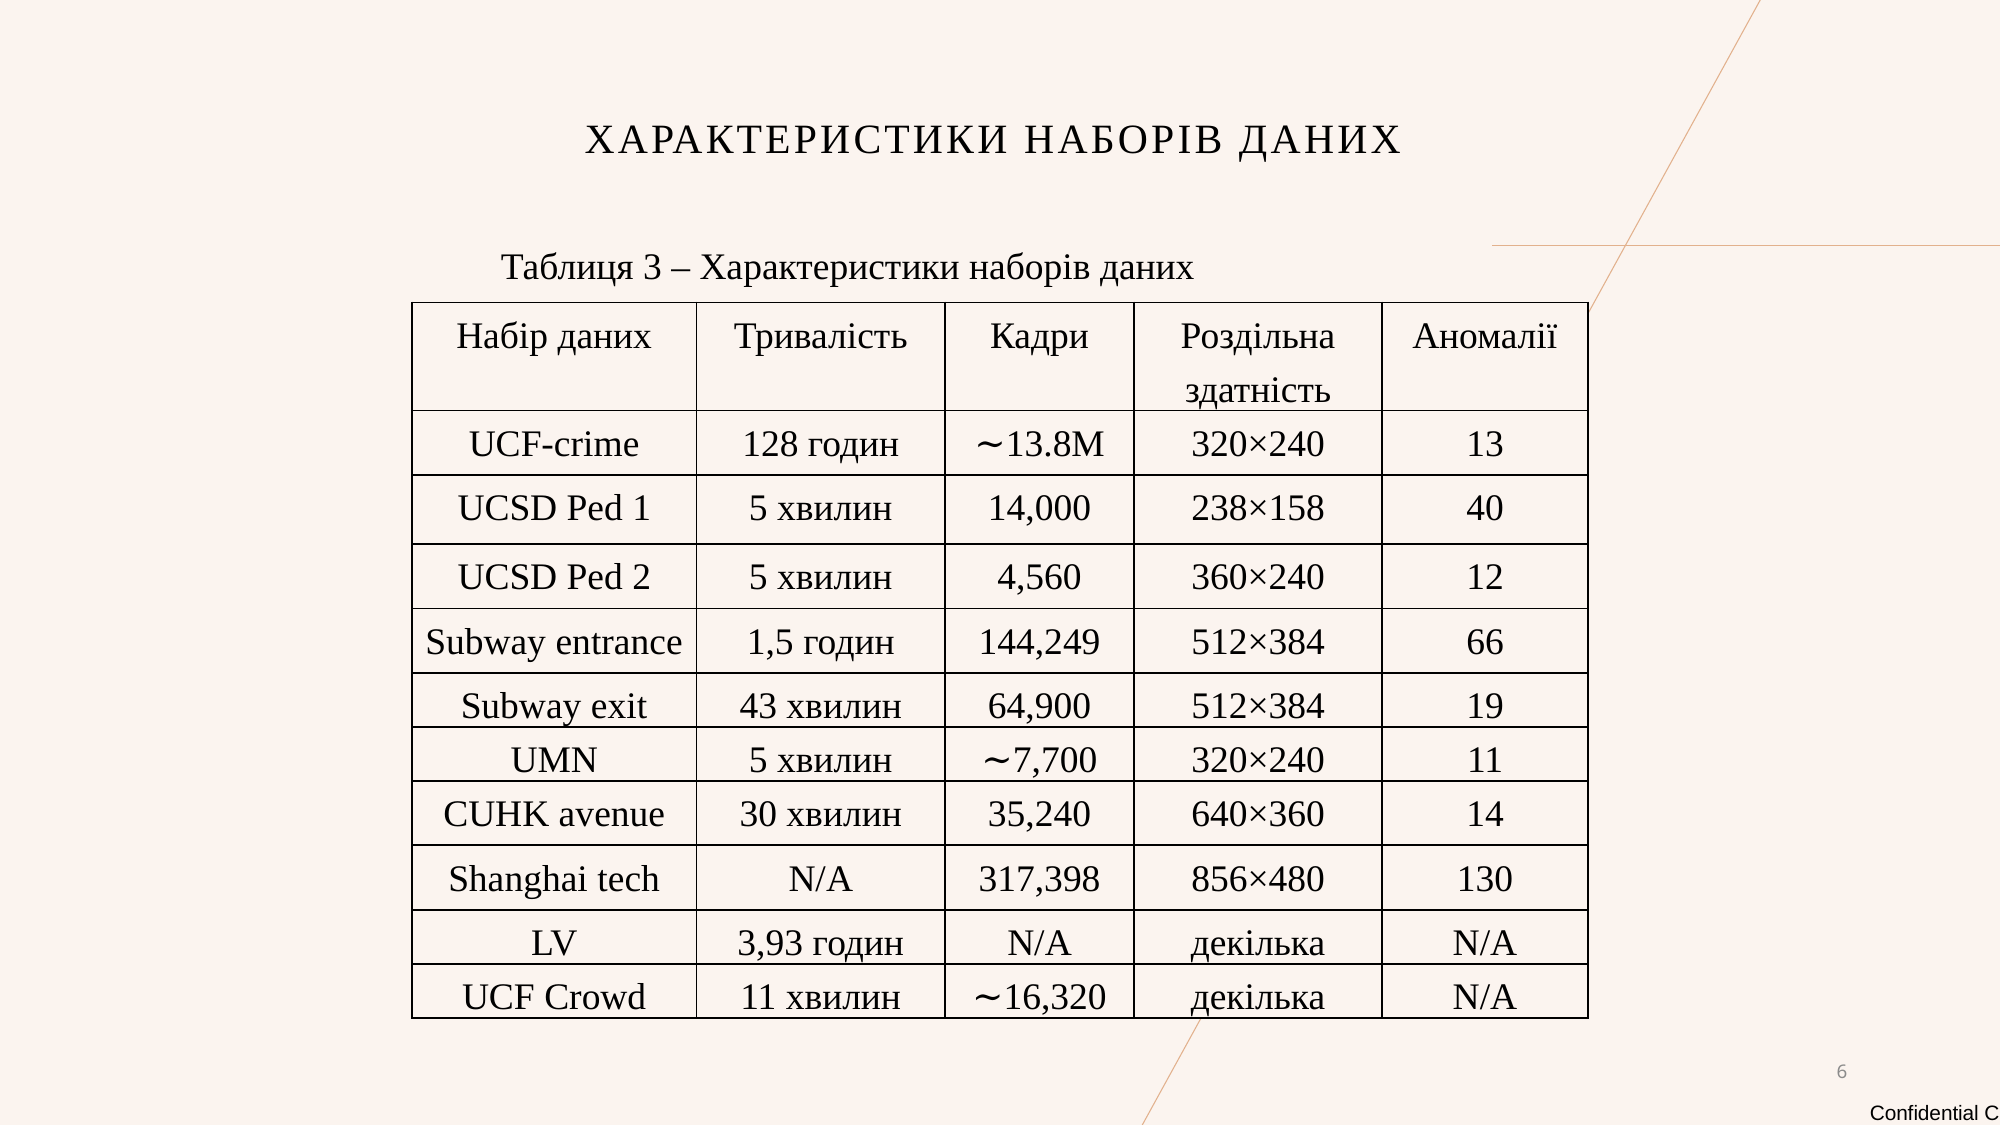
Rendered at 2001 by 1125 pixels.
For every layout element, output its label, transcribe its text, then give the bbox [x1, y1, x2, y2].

table_cell 3,93 годин [697, 911, 944, 963]
table_cell 144,249 [946, 609, 1133, 672]
table_cell N/A [697, 846, 944, 909]
table_cell 14,000 [946, 476, 1133, 543]
table_cell 238×158 [1135, 476, 1381, 543]
table_cell 320×240 [1135, 728, 1381, 780]
table_header Кадри [946, 303, 1133, 410]
table_cell 320×240 [1135, 411, 1381, 474]
title ХАРАКТЕРИСТИКИ НАБОРІВ ДАНИХ [84, 94, 1916, 170]
table_cell 14 [1383, 782, 1587, 844]
table_cell 19 [1383, 674, 1587, 726]
table_cell Shanghai tech [413, 846, 696, 909]
table_cell N/A [946, 911, 1133, 963]
table_cell 130 [1383, 846, 1587, 909]
table_cell 360×240 [1135, 545, 1381, 608]
table_cell 4,560 [946, 545, 1133, 608]
table_cell 30 хвилин [697, 782, 944, 844]
table_cell 1,5 годин [697, 609, 944, 672]
table_cell 5 хвилин [697, 476, 944, 543]
table_cell N/A [1383, 911, 1587, 963]
table_cell 11 [1383, 728, 1587, 780]
table_cell 11 хвилин [697, 965, 944, 1017]
table_cell 13 [1383, 411, 1587, 474]
table_cell LV [413, 911, 696, 963]
table_cell 5 хвилин [697, 728, 944, 780]
table_cell UCF-crime [413, 411, 696, 474]
table_header Тривалість [697, 303, 944, 410]
table_cell 128 годин [697, 411, 944, 474]
text_box Таблиця 3 – Характеристики наборів даних [412, 220, 1419, 294]
table_cell 512×384 [1135, 609, 1381, 672]
table_cell ∼16,320 [946, 965, 1133, 1017]
table_cell 12 [1383, 545, 1587, 608]
table_cell 512×384 [1135, 674, 1381, 726]
table_header Роздільна здатність [1135, 303, 1381, 410]
table_cell 40 [1383, 476, 1587, 543]
table_cell декілька [1135, 911, 1381, 963]
table_cell 35,240 [946, 782, 1133, 844]
slide_number 6 [1412, 1042, 1863, 1103]
table_cell 64,900 [946, 674, 1133, 726]
table_cell CUHK avenue [413, 782, 696, 844]
table_cell ∼7,700 [946, 728, 1133, 780]
table_cell декілька [1135, 965, 1381, 1017]
table_cell UCF Crowd [413, 965, 696, 1017]
table_cell 66 [1383, 609, 1587, 672]
table_cell 5 хвилин [697, 545, 944, 608]
table_cell 43 хвилин [697, 674, 944, 726]
table_cell N/A [1383, 965, 1587, 1017]
table_cell UCSD Ped 2 [413, 545, 696, 608]
table_cell 856×480 [1135, 846, 1381, 909]
table_cell 640×360 [1135, 782, 1381, 844]
table_cell 317,398 [946, 846, 1133, 909]
table_cell ∼13.8M [946, 411, 1133, 474]
table_header Набір даних [413, 303, 696, 410]
table_header Аномалії [1383, 303, 1587, 410]
table_cell Subway entrance [413, 609, 696, 672]
table_cell UMN [413, 728, 696, 780]
table_cell UCSD Ped 1 [413, 476, 696, 543]
table_cell Subway exit [413, 674, 696, 726]
